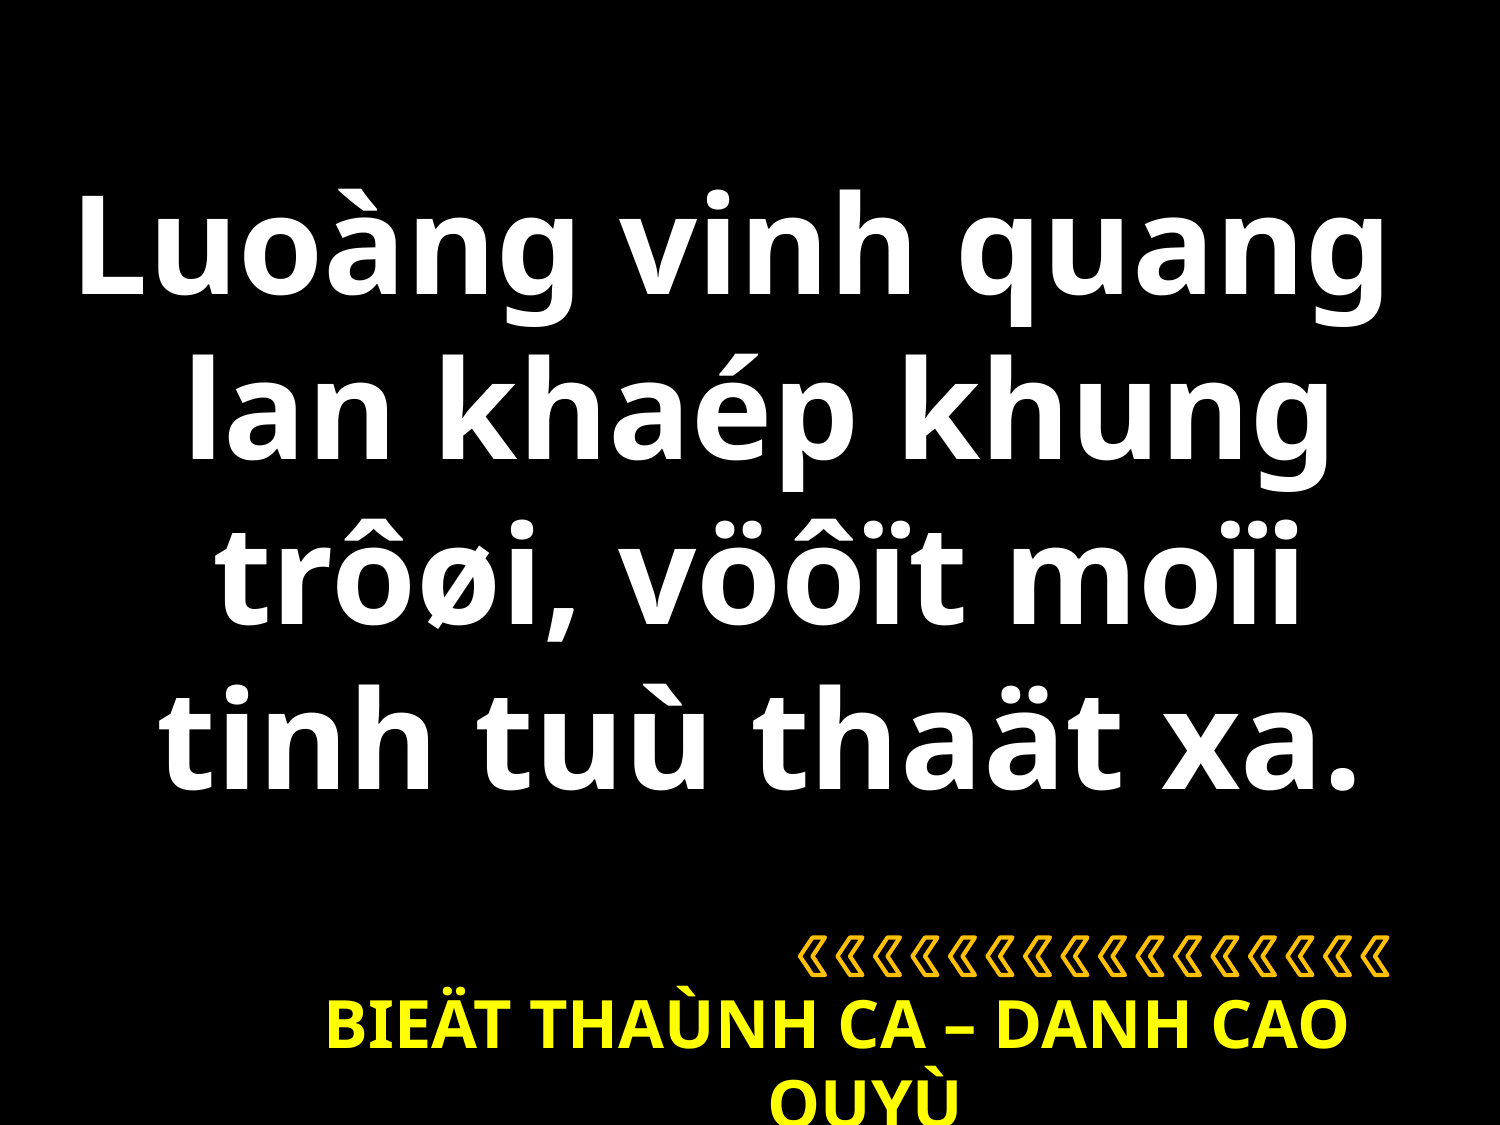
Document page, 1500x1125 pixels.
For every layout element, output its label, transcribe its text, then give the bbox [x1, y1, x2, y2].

list Luoàng vinh quang lan khaép khung trôøi, vöôït moïi tinh tuù thaät xa. [0, 149, 1500, 668]
